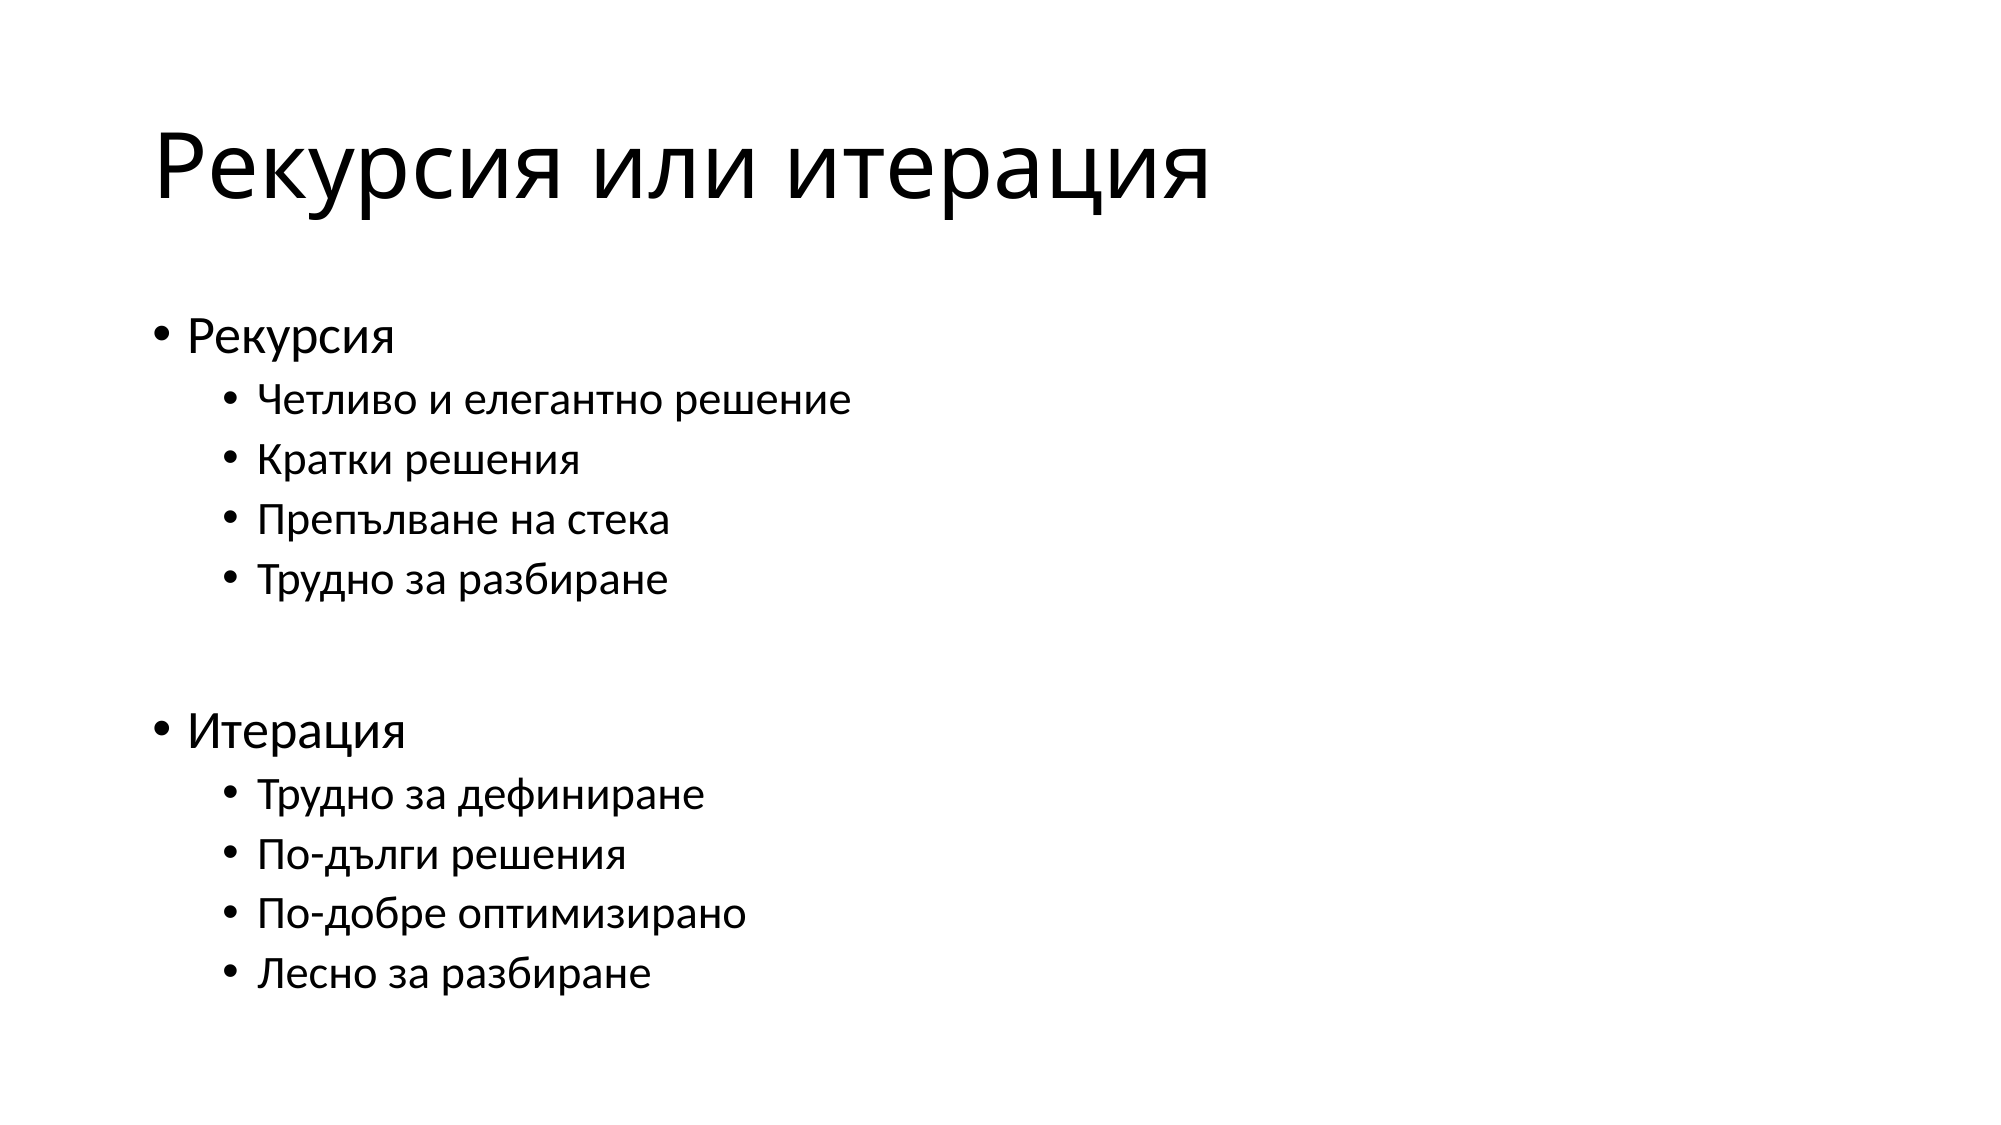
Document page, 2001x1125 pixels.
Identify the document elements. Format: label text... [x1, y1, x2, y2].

list Рекурсия Четливо и елегантно решение Кратки решения Препълване на стека Трудно за разбиране Итерация Трудно за дефиниране По-дълги решения По-добре оптимизирано Лесно за разбиране [137, 299, 1863, 1014]
title Рекурсия или итерация [137, 59, 1863, 278]
